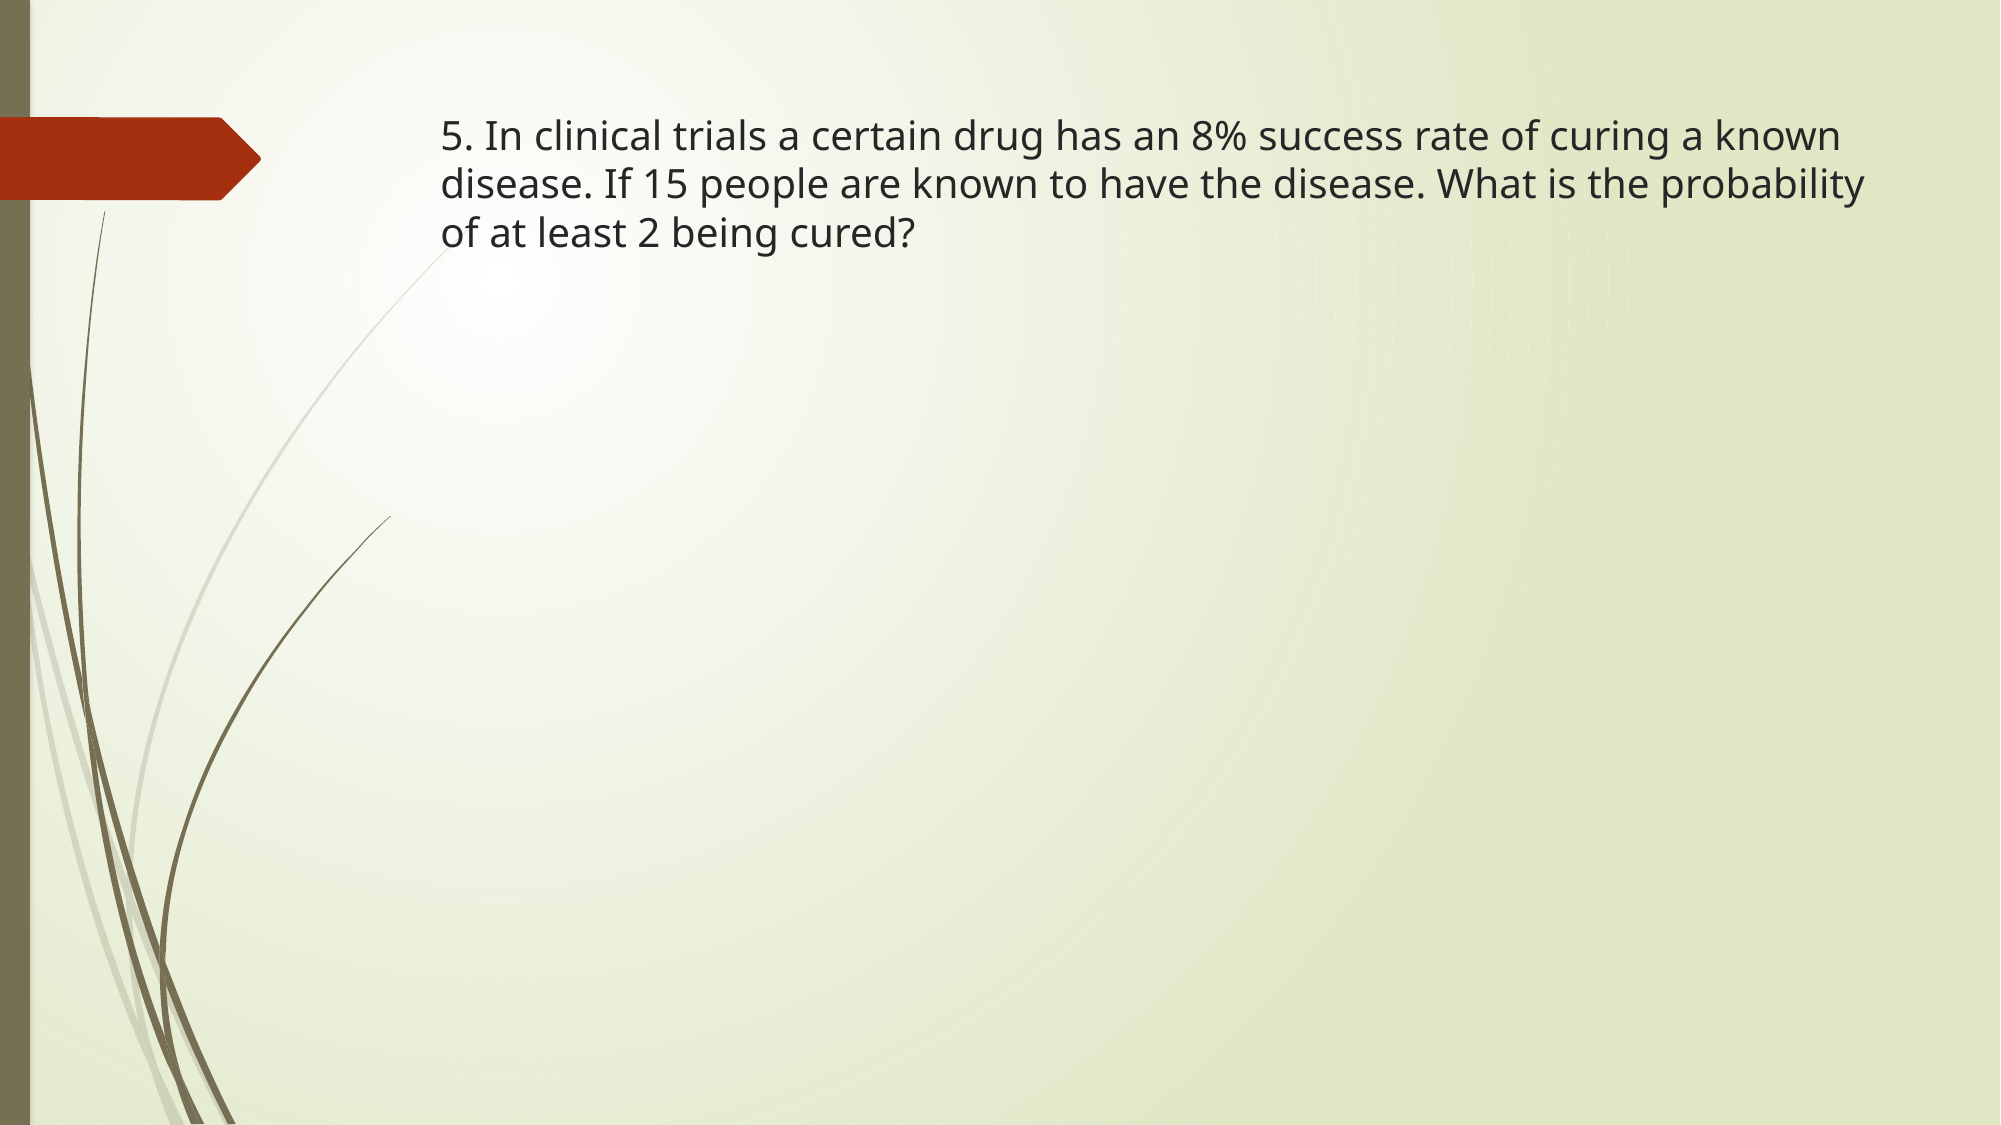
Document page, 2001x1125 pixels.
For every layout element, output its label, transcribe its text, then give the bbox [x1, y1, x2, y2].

title 5. In clinical trials a certain drug has an 8% success rate of curing a known disease. If 15 people are known to have the disease. What is the probability of at least 2 being cured? [425, 102, 1888, 313]
